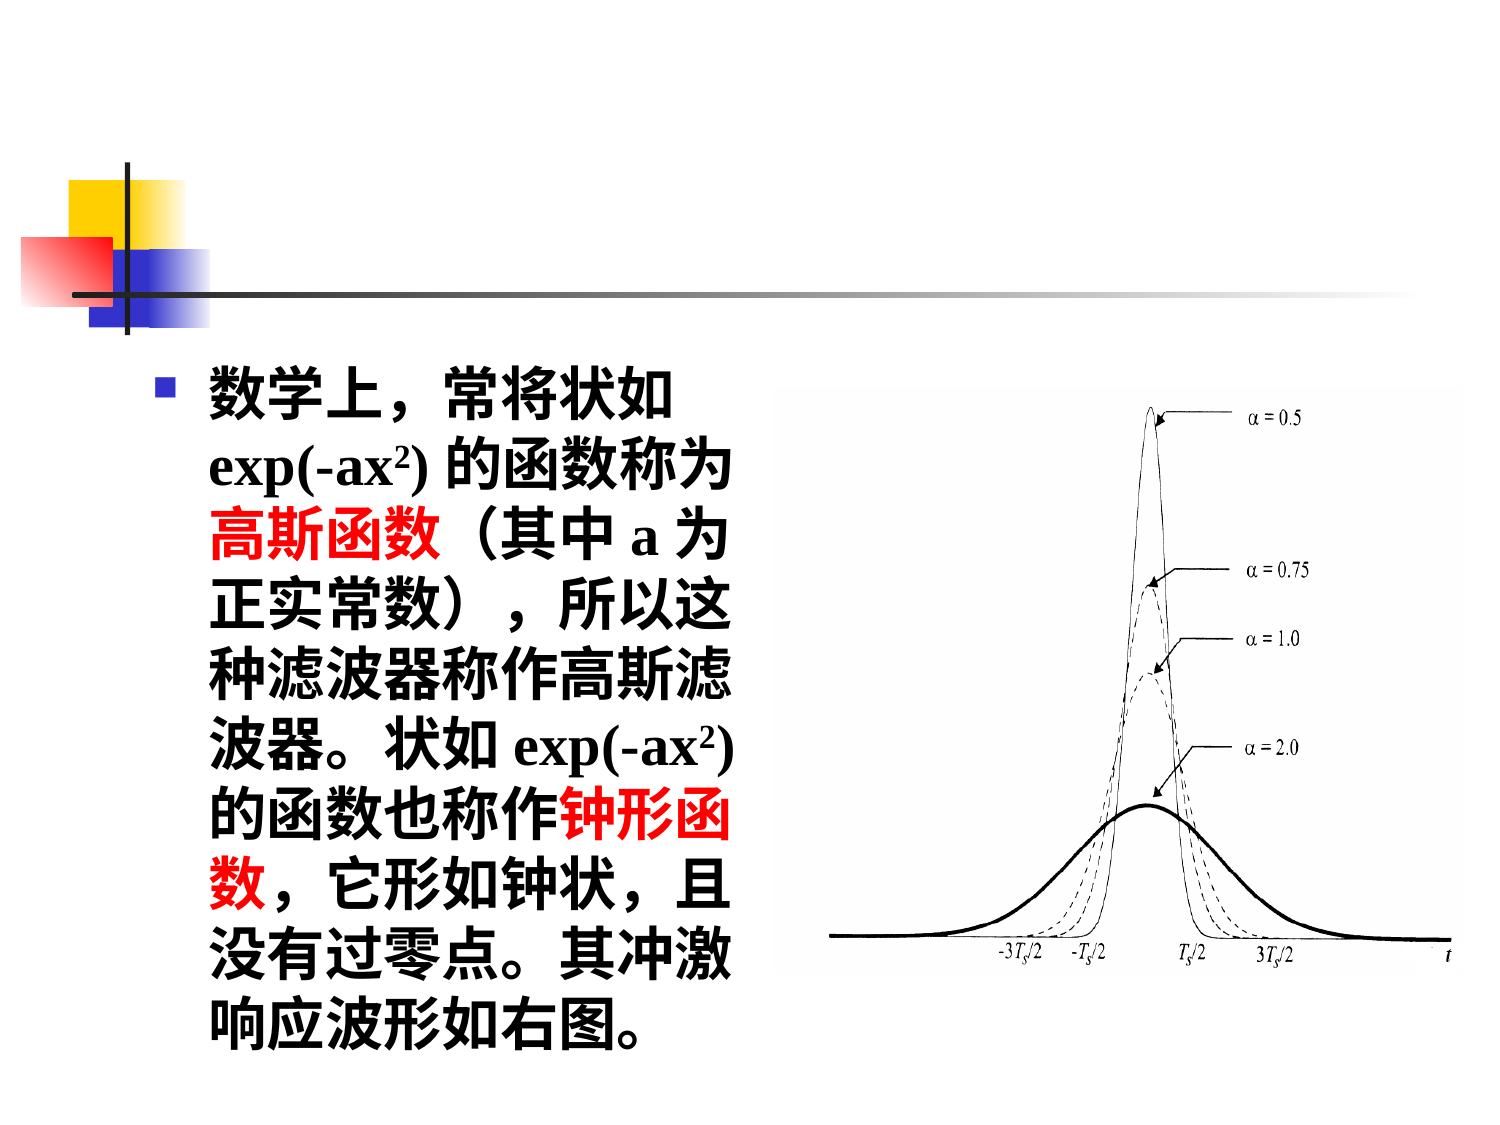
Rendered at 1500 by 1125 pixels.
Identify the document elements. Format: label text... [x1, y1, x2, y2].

list 数学上，常将状如exp(-ax2)的函数称为高斯函数（其中a为正实常数），所以这种滤波器称作高斯滤波器。状如exp(-ax2)的函数也称作钟形函数，它形如钟状，且没有过零点。其冲激响应波形如右图。 [137, 349, 763, 1076]
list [774, 387, 1463, 976]
